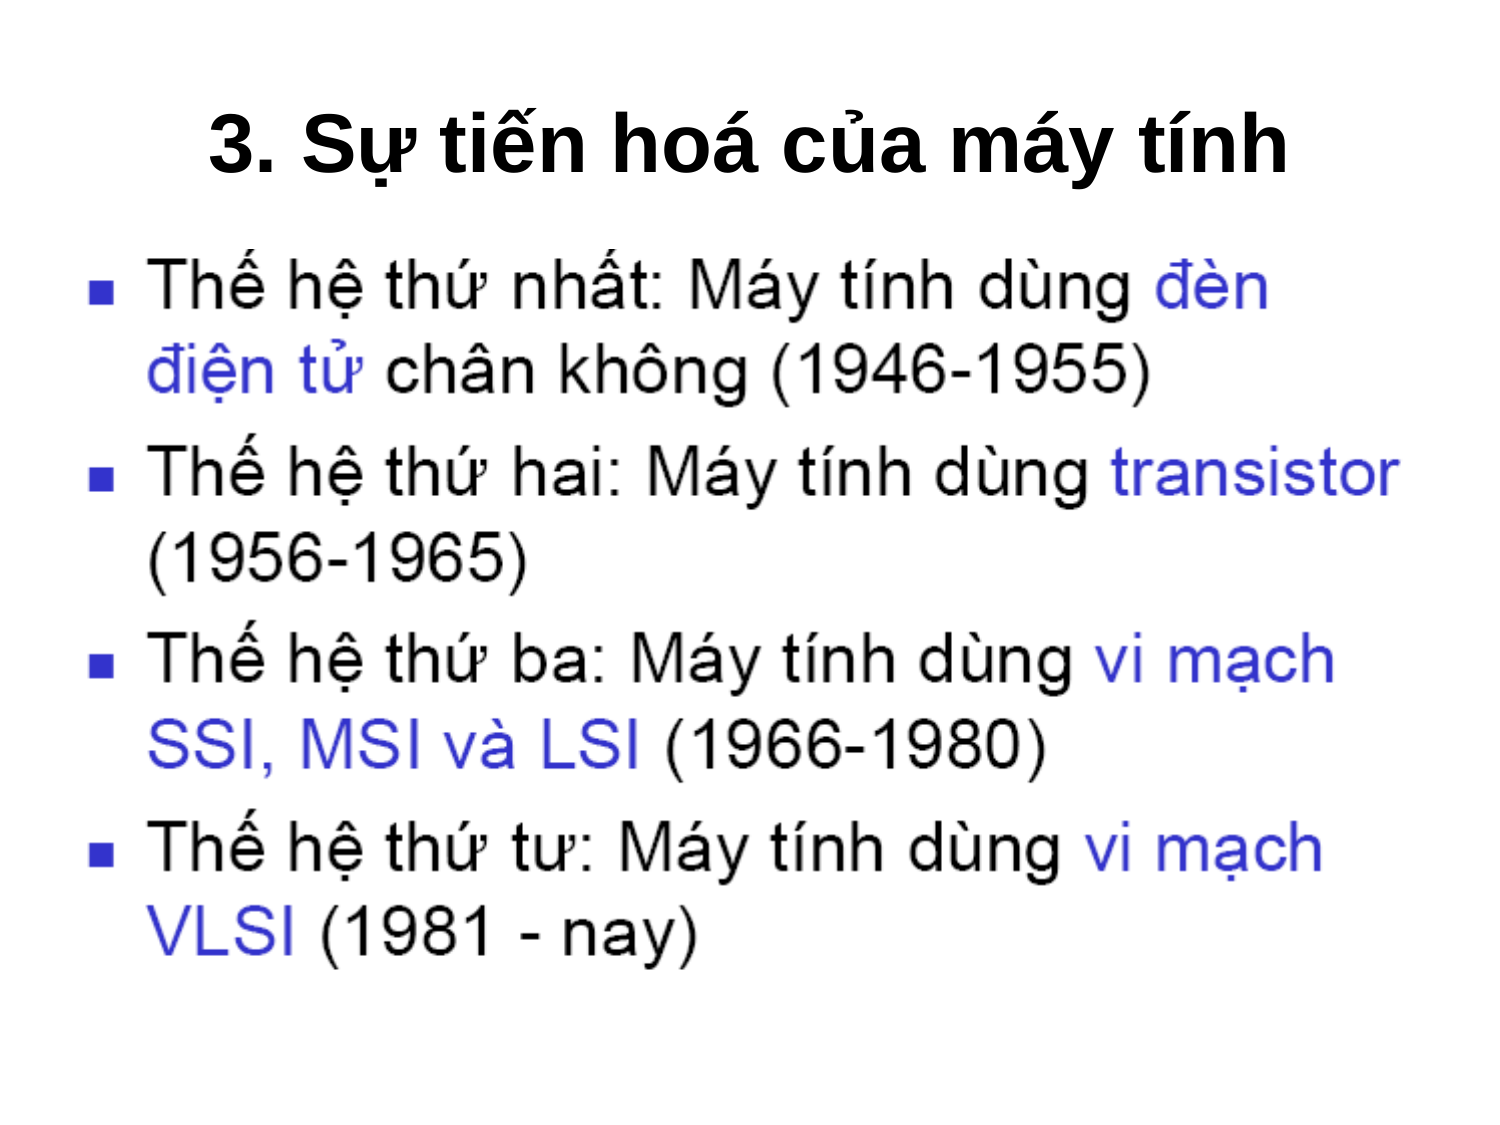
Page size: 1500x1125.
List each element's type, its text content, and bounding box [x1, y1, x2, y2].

title 3. Sự tiến hoá của máy tính [75, 45, 1425, 233]
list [49, 249, 1451, 988]
